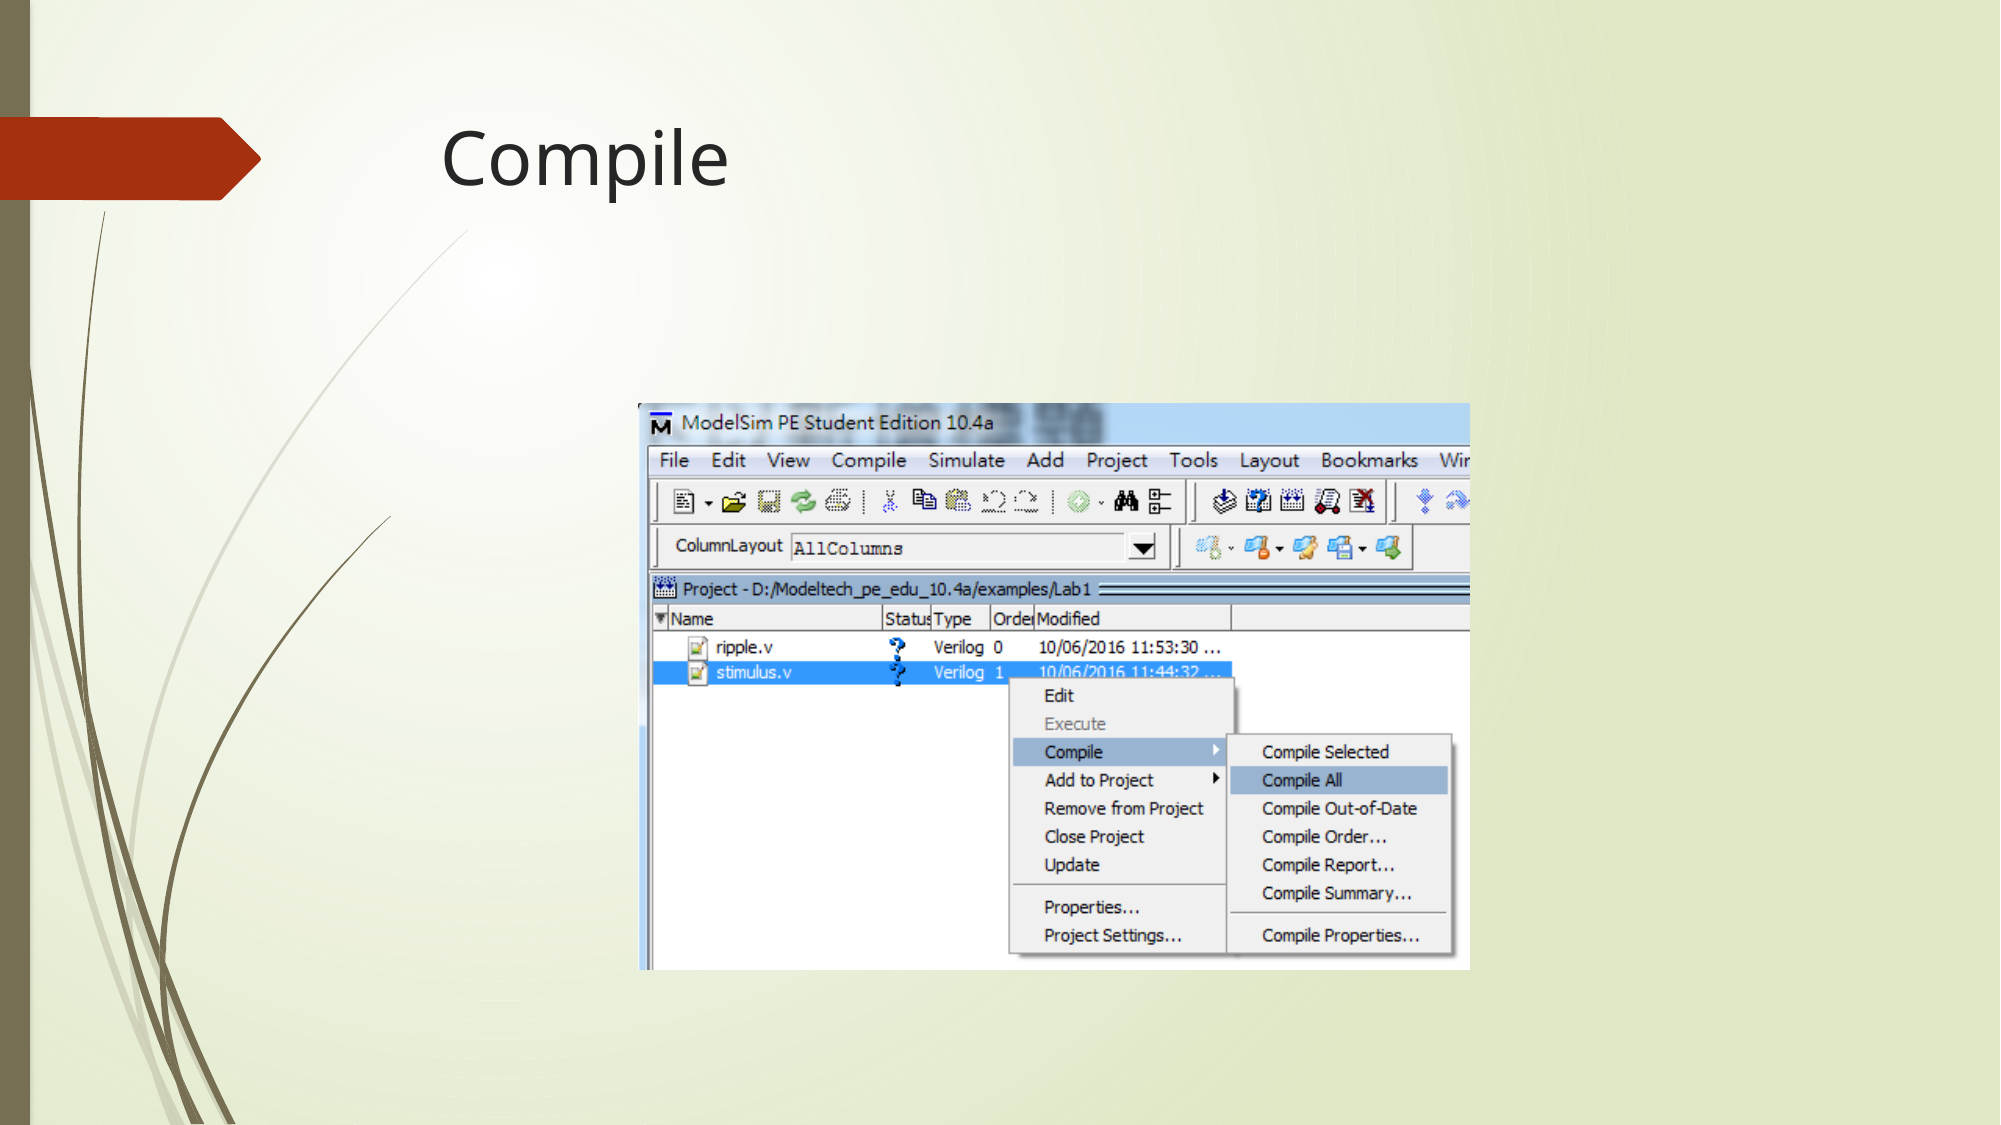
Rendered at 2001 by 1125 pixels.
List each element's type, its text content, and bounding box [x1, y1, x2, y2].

picture [638, 403, 1471, 970]
title Compile [425, 102, 1888, 313]
